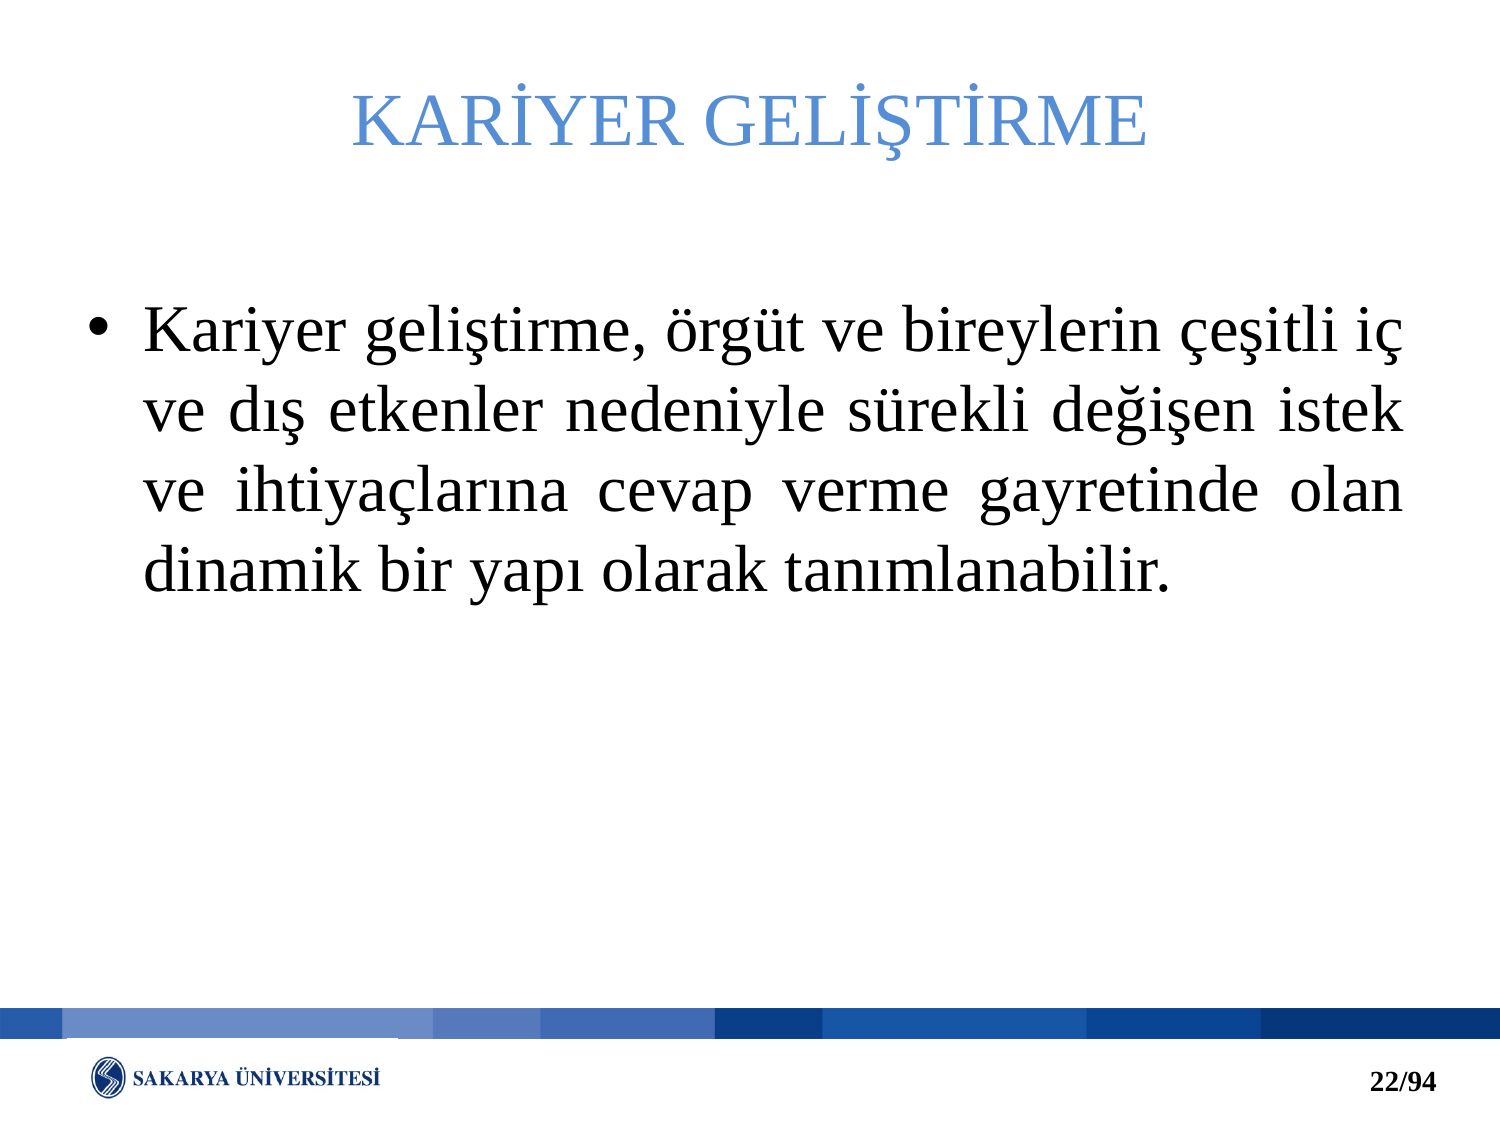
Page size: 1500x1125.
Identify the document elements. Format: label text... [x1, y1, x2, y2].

picture [0, 1007, 1500, 1115]
list Kariyer geliştirme, örgüt ve bireylerin çeşitli iç ve dış etkenler nedeniyle sürekli değişen istek ve ihtiyaçlarına cevap verme gayretinde olan dinamik bir yapı olarak tanımlanabilir. [71, 184, 1422, 965]
title KARİYER GELİŞTİRME [75, 46, 1426, 185]
